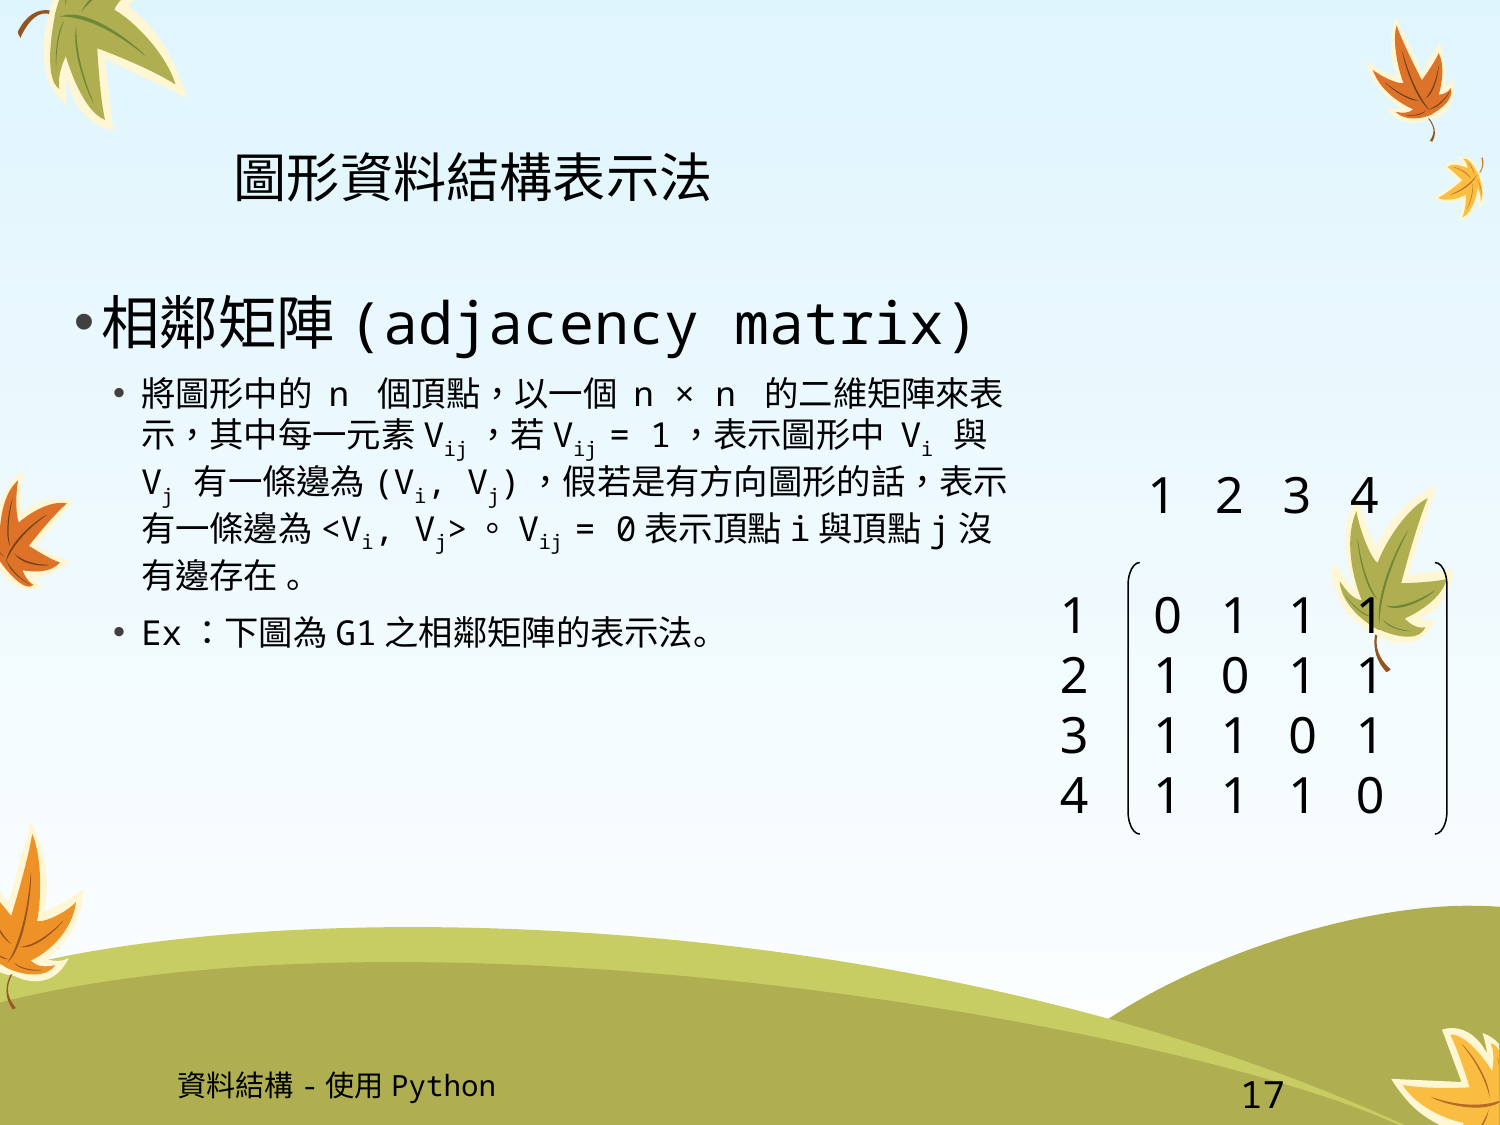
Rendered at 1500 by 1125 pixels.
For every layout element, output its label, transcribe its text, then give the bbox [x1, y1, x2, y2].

text_box [1434, 562, 1447, 835]
text_box [1128, 562, 1140, 835]
text_box 1 2 3 4 1 0 1 1 1 2 1 0 1 1 3 1 1 0 1 4 1 1 1 0 [1045, 456, 1456, 966]
list 相鄰矩陣(adjacency matrix) 將圖形中的 n 個頂點，以一個 n × n 的二維矩陣來表示，其中每一元素Vij，若Vij = 1，表示圖形中 Vi 與 Vj 有一條邊為(Vi, Vj)，假若是有方向圖形的話，表示有一條邊為<Vi, Vj>。Vij = 0表示頂點i與頂點j沒有邊存在 。 Ex：下圖為G1之相鄰矩陣的表示法。 [53, 278, 1034, 1012]
footer 資料結構-使用Python [162, 1065, 1021, 1105]
title 圖形資料結構表示法 [218, 66, 1385, 217]
slide_number 17 [1221, 1077, 1301, 1117]
